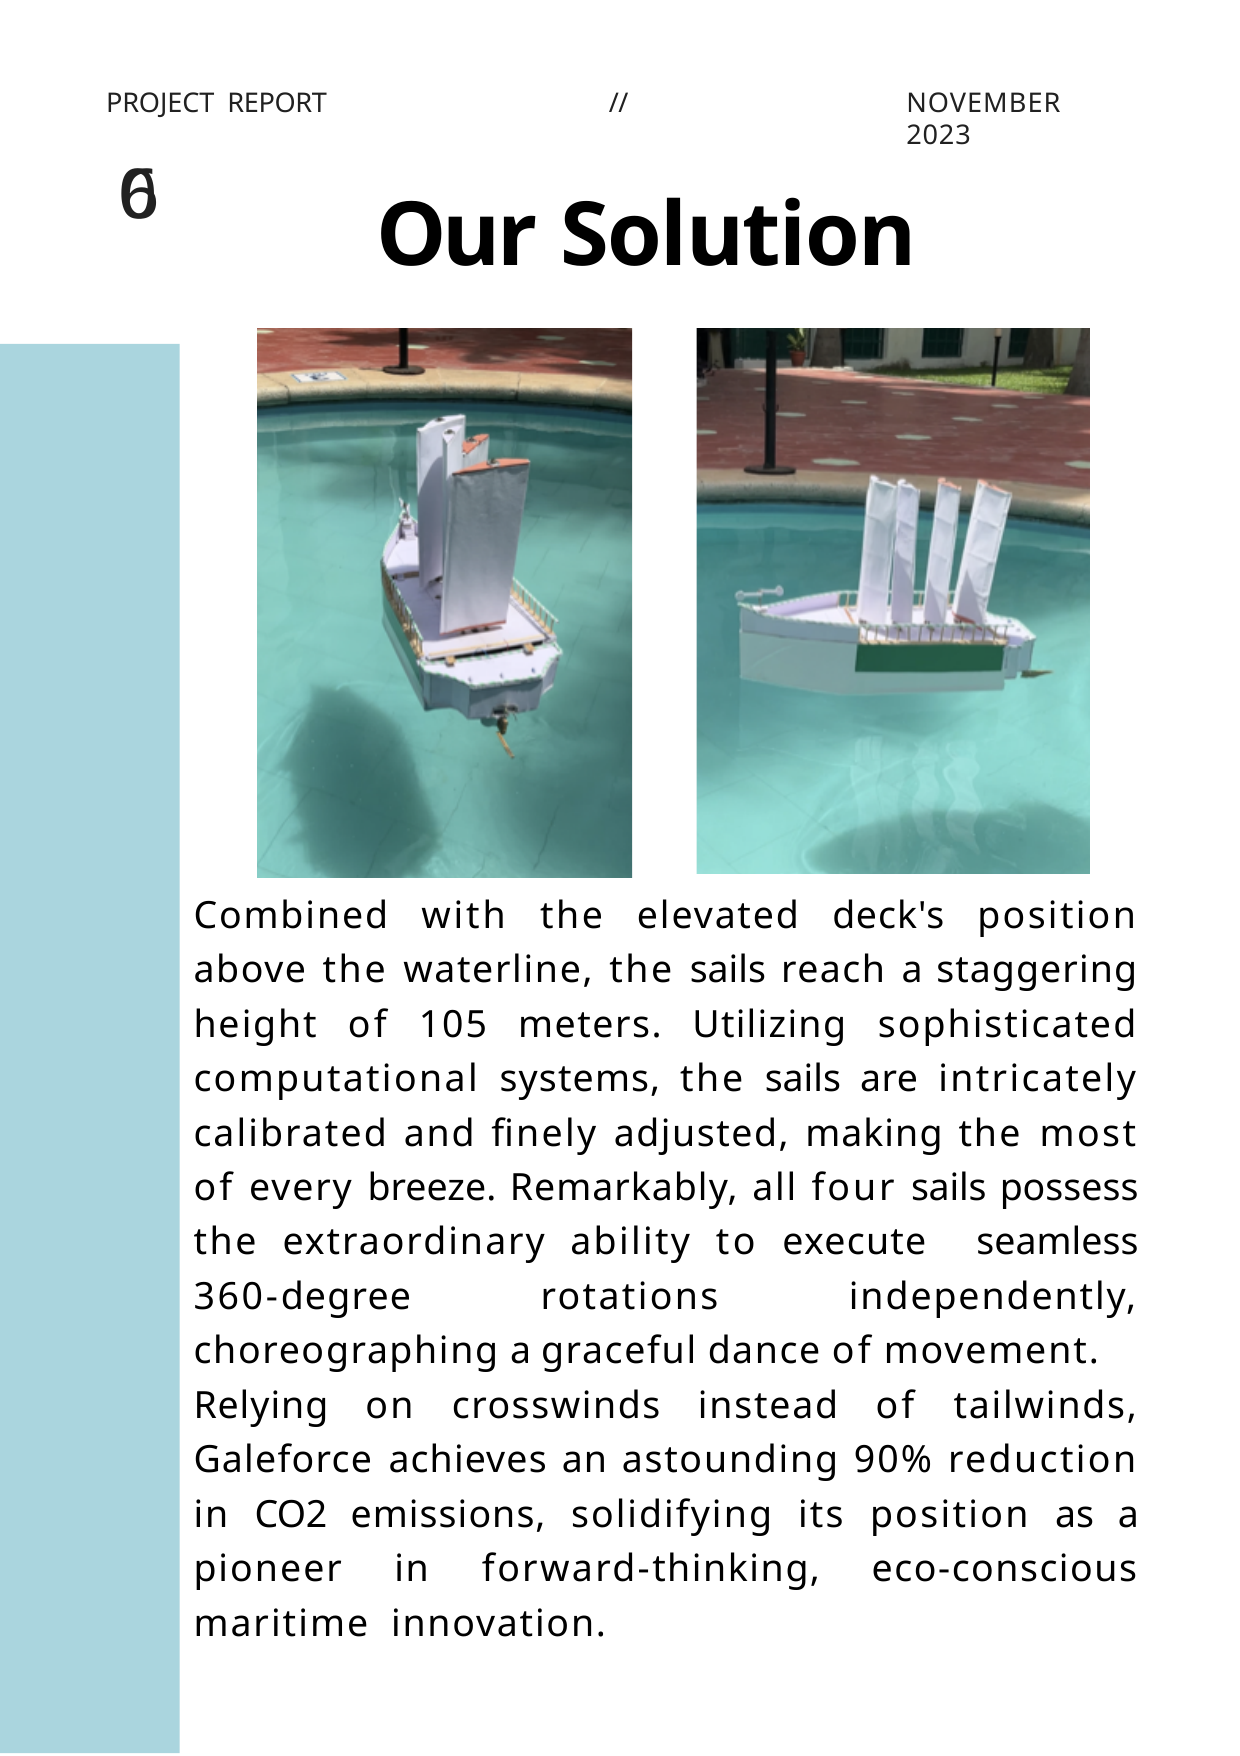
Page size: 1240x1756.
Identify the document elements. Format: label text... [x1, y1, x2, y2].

text_box 0 6 [103, 147, 177, 315]
picture [256, 328, 633, 878]
text_box Our Solution [189, 174, 1204, 284]
text_box PROJECT REPORT [104, 82, 339, 118]
text_box // [606, 82, 633, 118]
text_box NOVEMBER 2023 [904, 82, 1133, 151]
text_box [0, 343, 180, 1754]
picture [696, 328, 1091, 875]
text_box Combined with the elevated deck's position above the waterline, the sails reach a staggering height of 105 meters. Utilizing sophisticated computational systems, the sails are intricately calibrated and finely adjusted, making the most of every breeze. Remarkably, all four sails possess the extraordinary ability to execute seamless 360-degree rotations independently, choreographing a graceful dance of movement. Relying on crosswinds instead of tailwinds, Galeforce achieves an astounding 90% reduction in CO2 emissions, solidifying its position as a pioneer in forward-thinking, eco-conscious maritime innovation. [176, 873, 1155, 1651]
